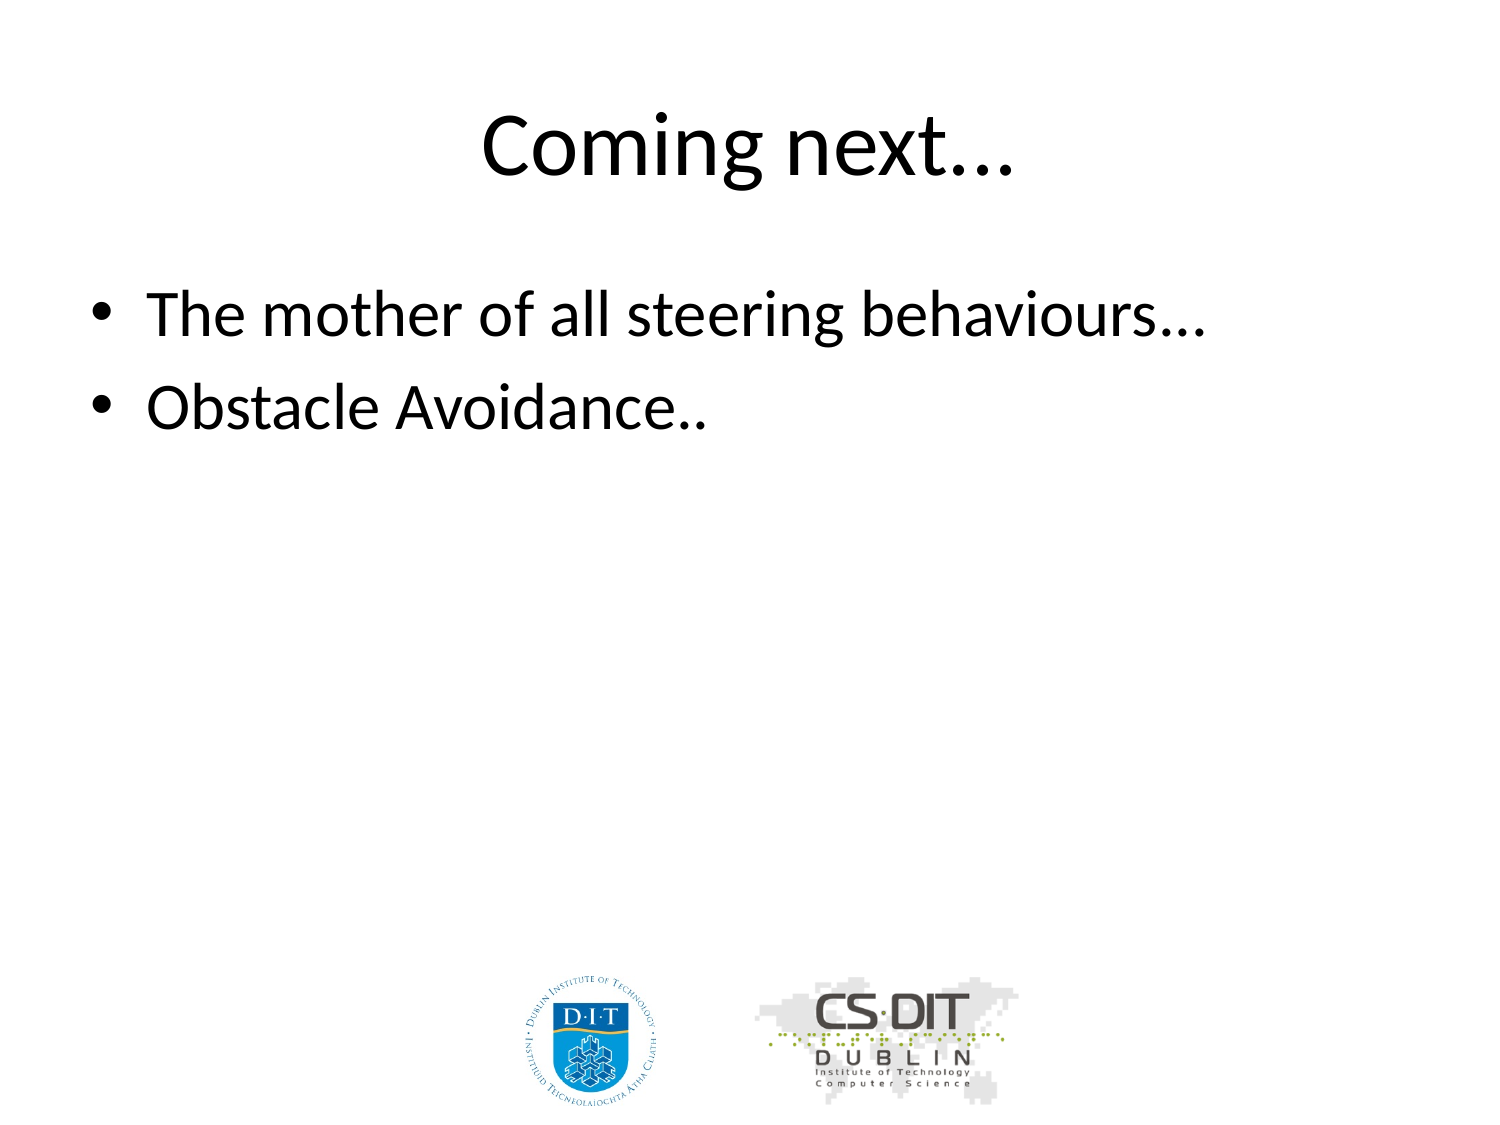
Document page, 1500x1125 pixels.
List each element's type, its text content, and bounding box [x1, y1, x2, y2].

title Coming next... [75, 45, 1425, 233]
list The mother of all steering behaviours... Obstacle Avoidance.. [75, 262, 1425, 1005]
picture [738, 1005, 1034, 1125]
picture [525, 1005, 656, 1106]
